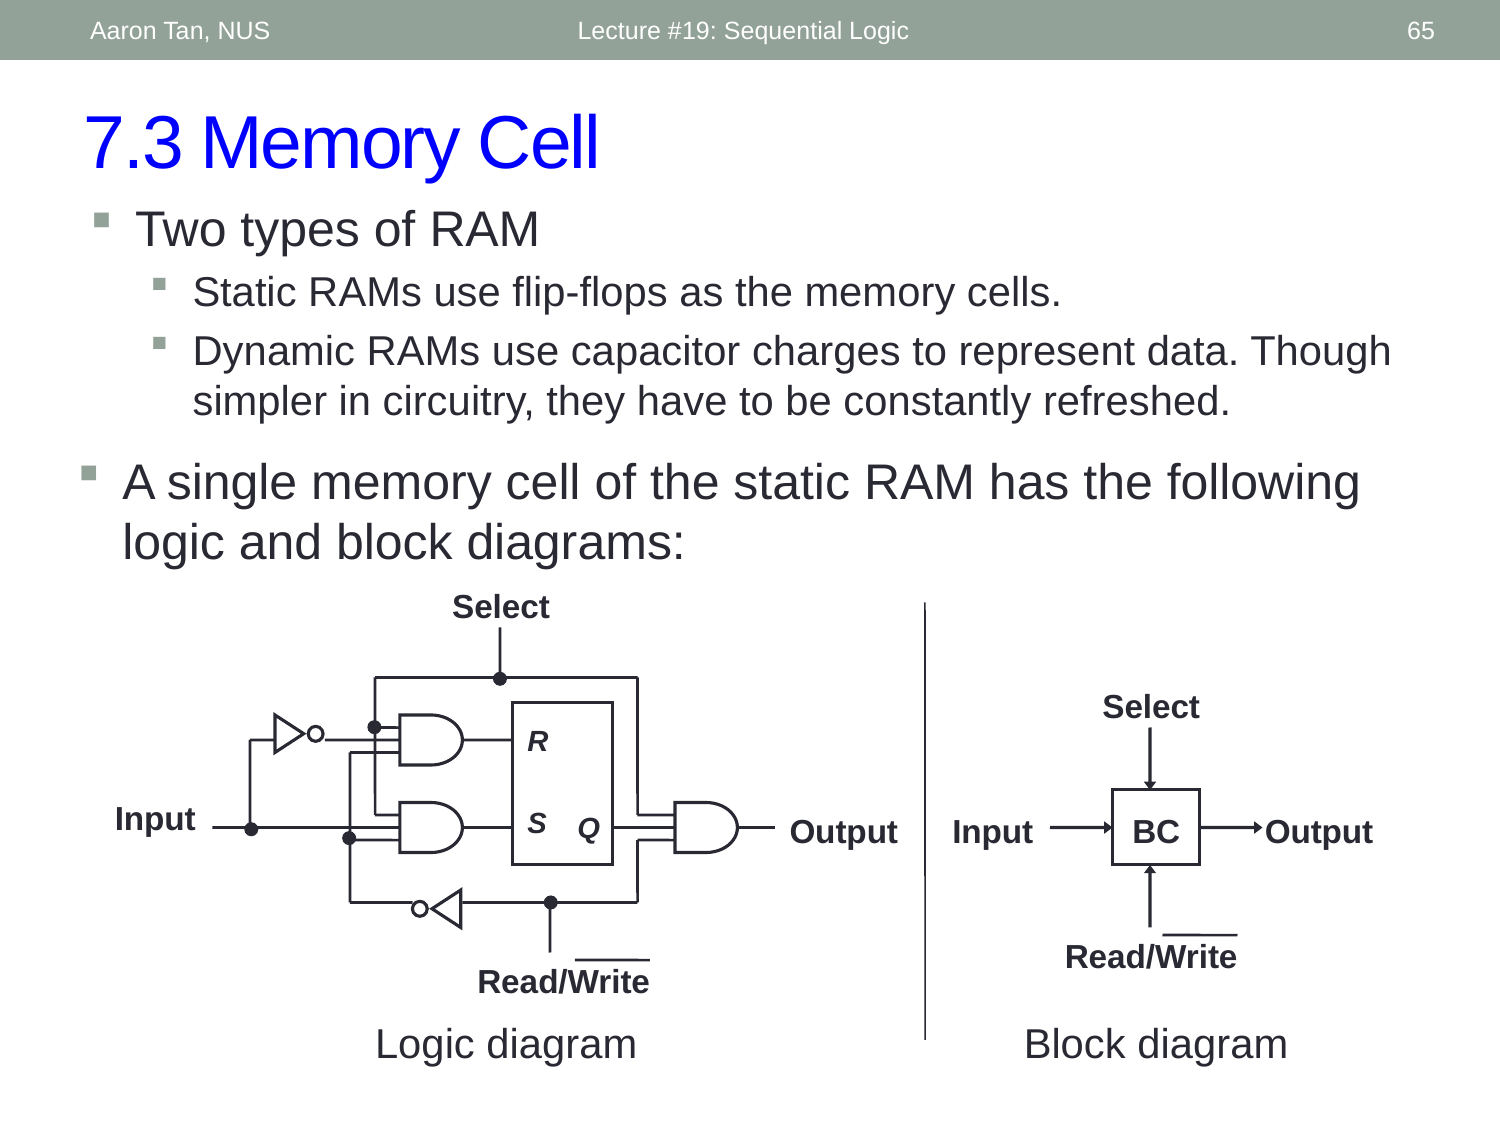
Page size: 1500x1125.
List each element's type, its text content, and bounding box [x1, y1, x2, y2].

text_box A single memory cell of the static RAM has the following logic and block diagrams: [62, 442, 1425, 605]
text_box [99, 577, 1401, 1069]
footer Lecture #19: Sequential Logic [562, 3, 1238, 57]
text_box Two types of RAM Static RAMs use flip-flops as the memory cells. Dynamic RAMs use capacitor charges to represent data. Though simpler in circuitry, they have to be constantly refreshed. [74, 189, 1438, 452]
slide_number Aaron Tan, NUS [75, 3, 550, 57]
title 7.3 Memory Cell [68, 86, 1450, 192]
slide_number 65 [1308, 3, 1450, 57]
